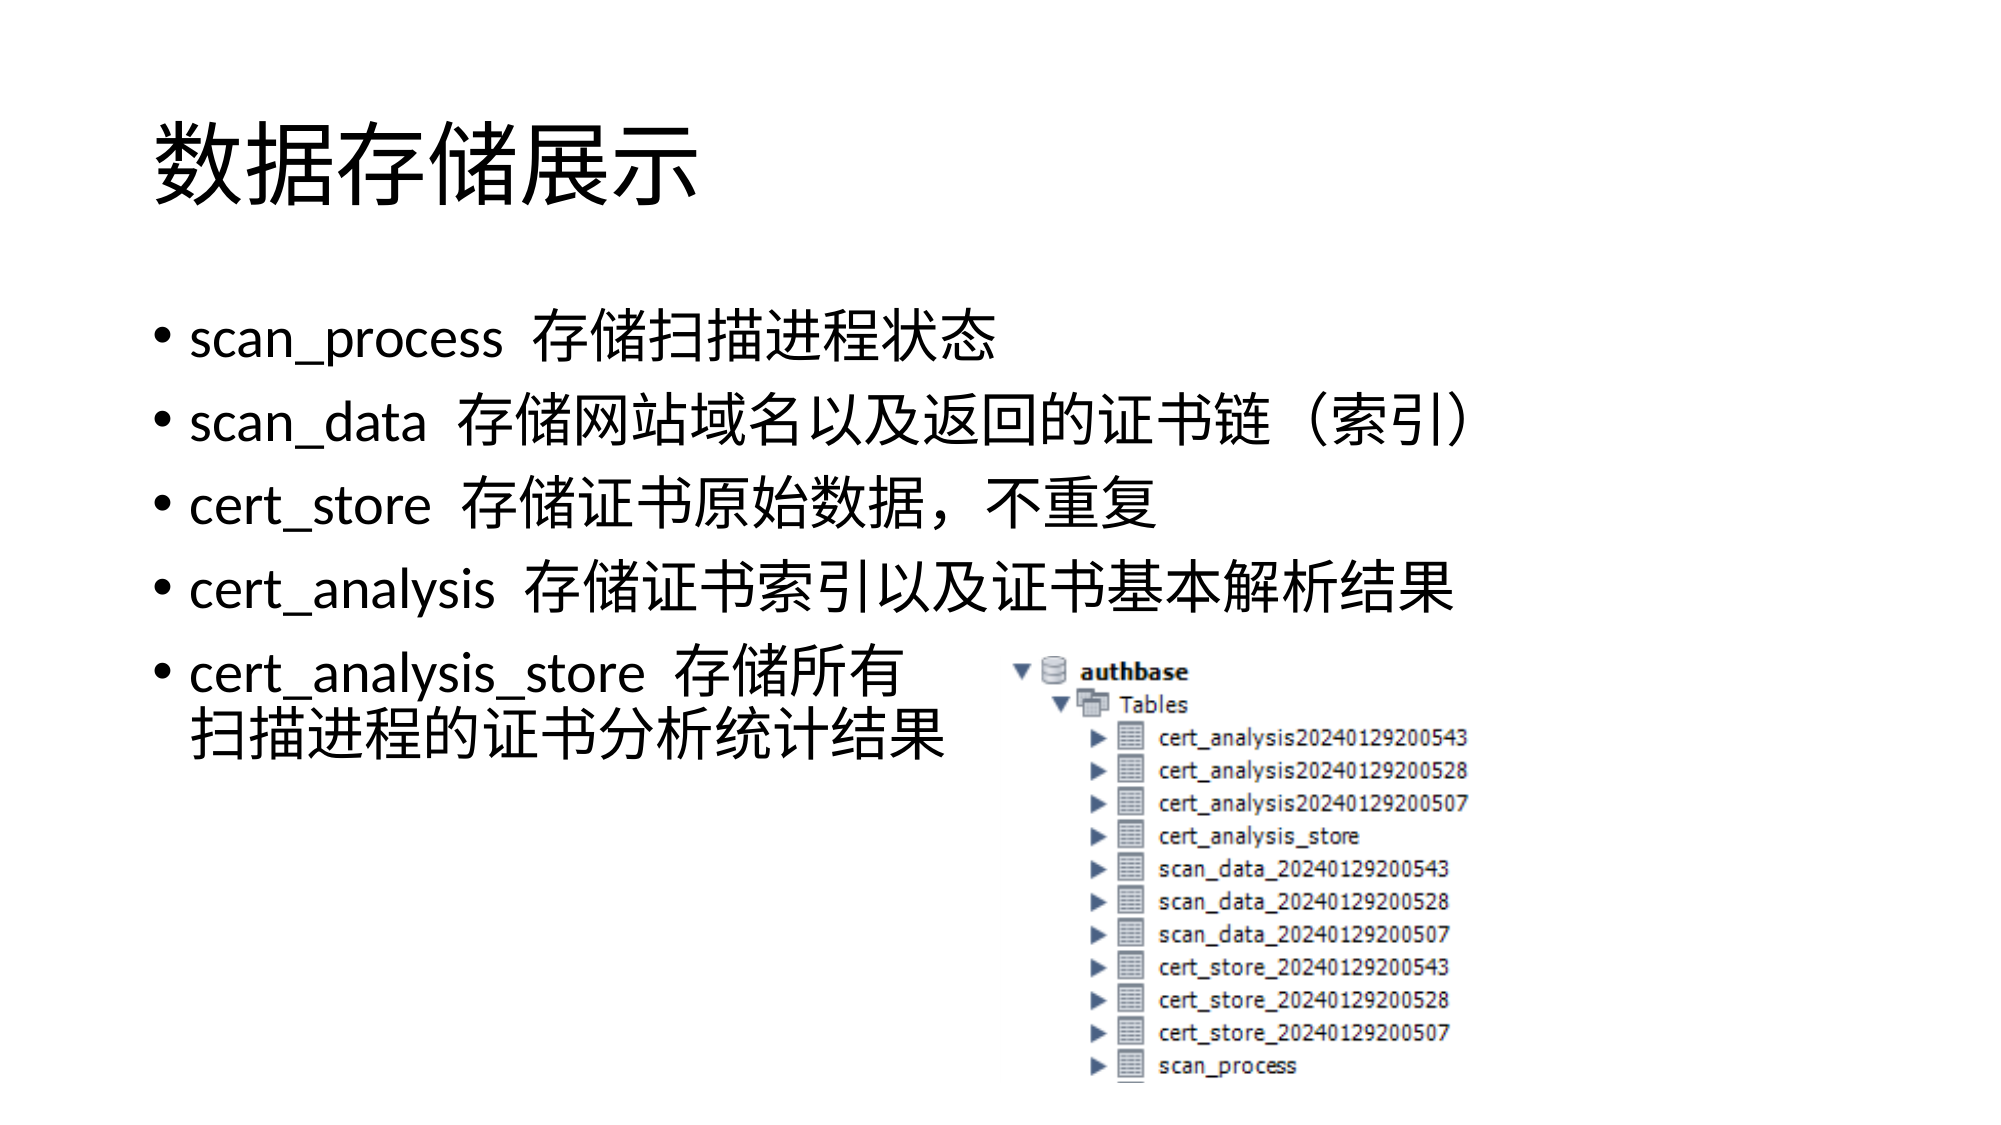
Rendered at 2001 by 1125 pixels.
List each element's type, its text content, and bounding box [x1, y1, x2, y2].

list scan_process 存储扫描进程状态 scan_data 存储网站域名以及返回的证书链（索引） cert_store 存储证书原始数据，不重复 cert_analysis 存储证书索引以及证书基本解析结果 cert_analysis_store 存储所有 扫描进程的证书分析统计结果 [137, 299, 1863, 1014]
picture [999, 656, 1963, 1083]
title 数据存储展示 [137, 59, 1863, 278]
